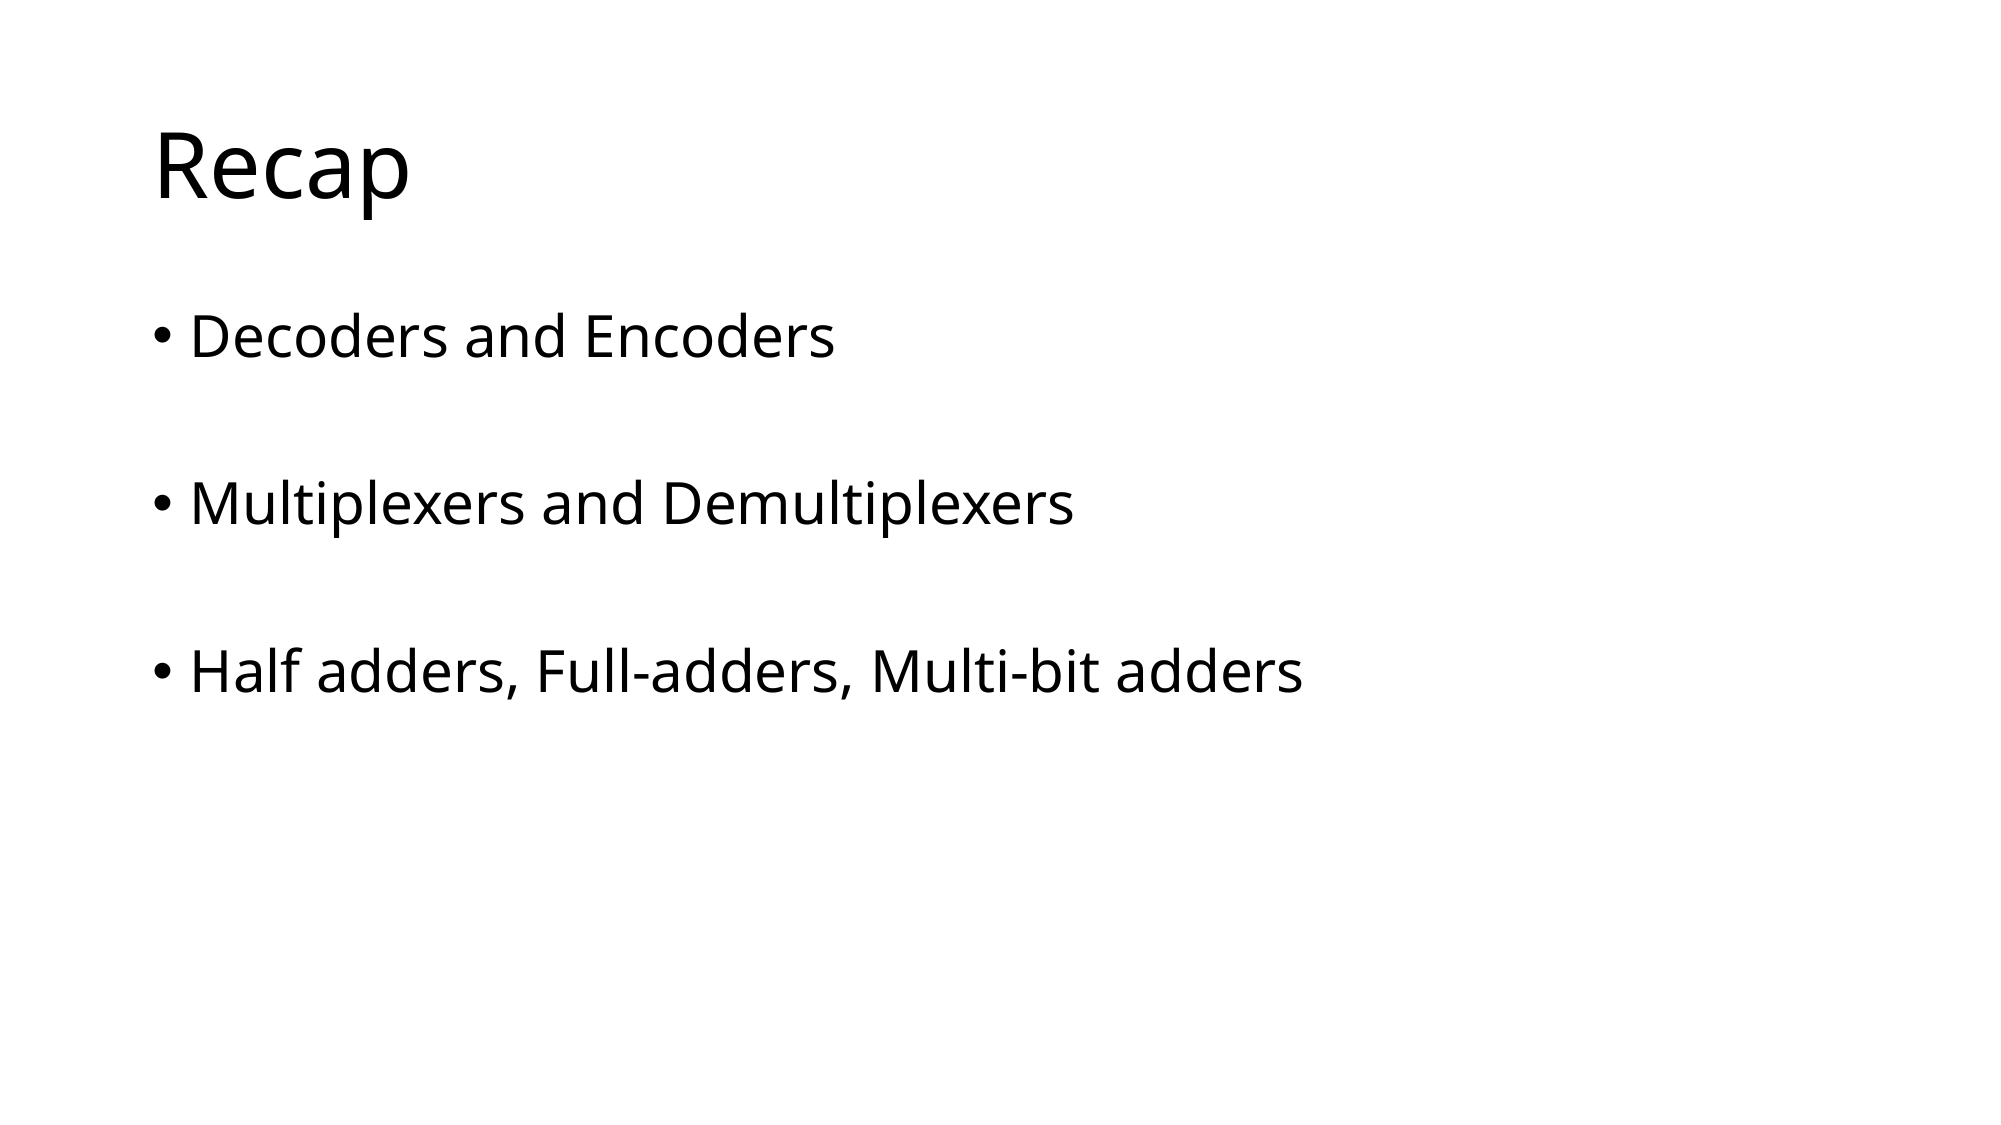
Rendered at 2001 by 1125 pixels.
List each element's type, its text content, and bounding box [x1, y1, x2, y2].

title Recap [137, 59, 1863, 278]
list Decoders and Encoders Multiplexers and Demultiplexers Half adders, Full-adders, Multi-bit adders [137, 299, 1863, 1066]
